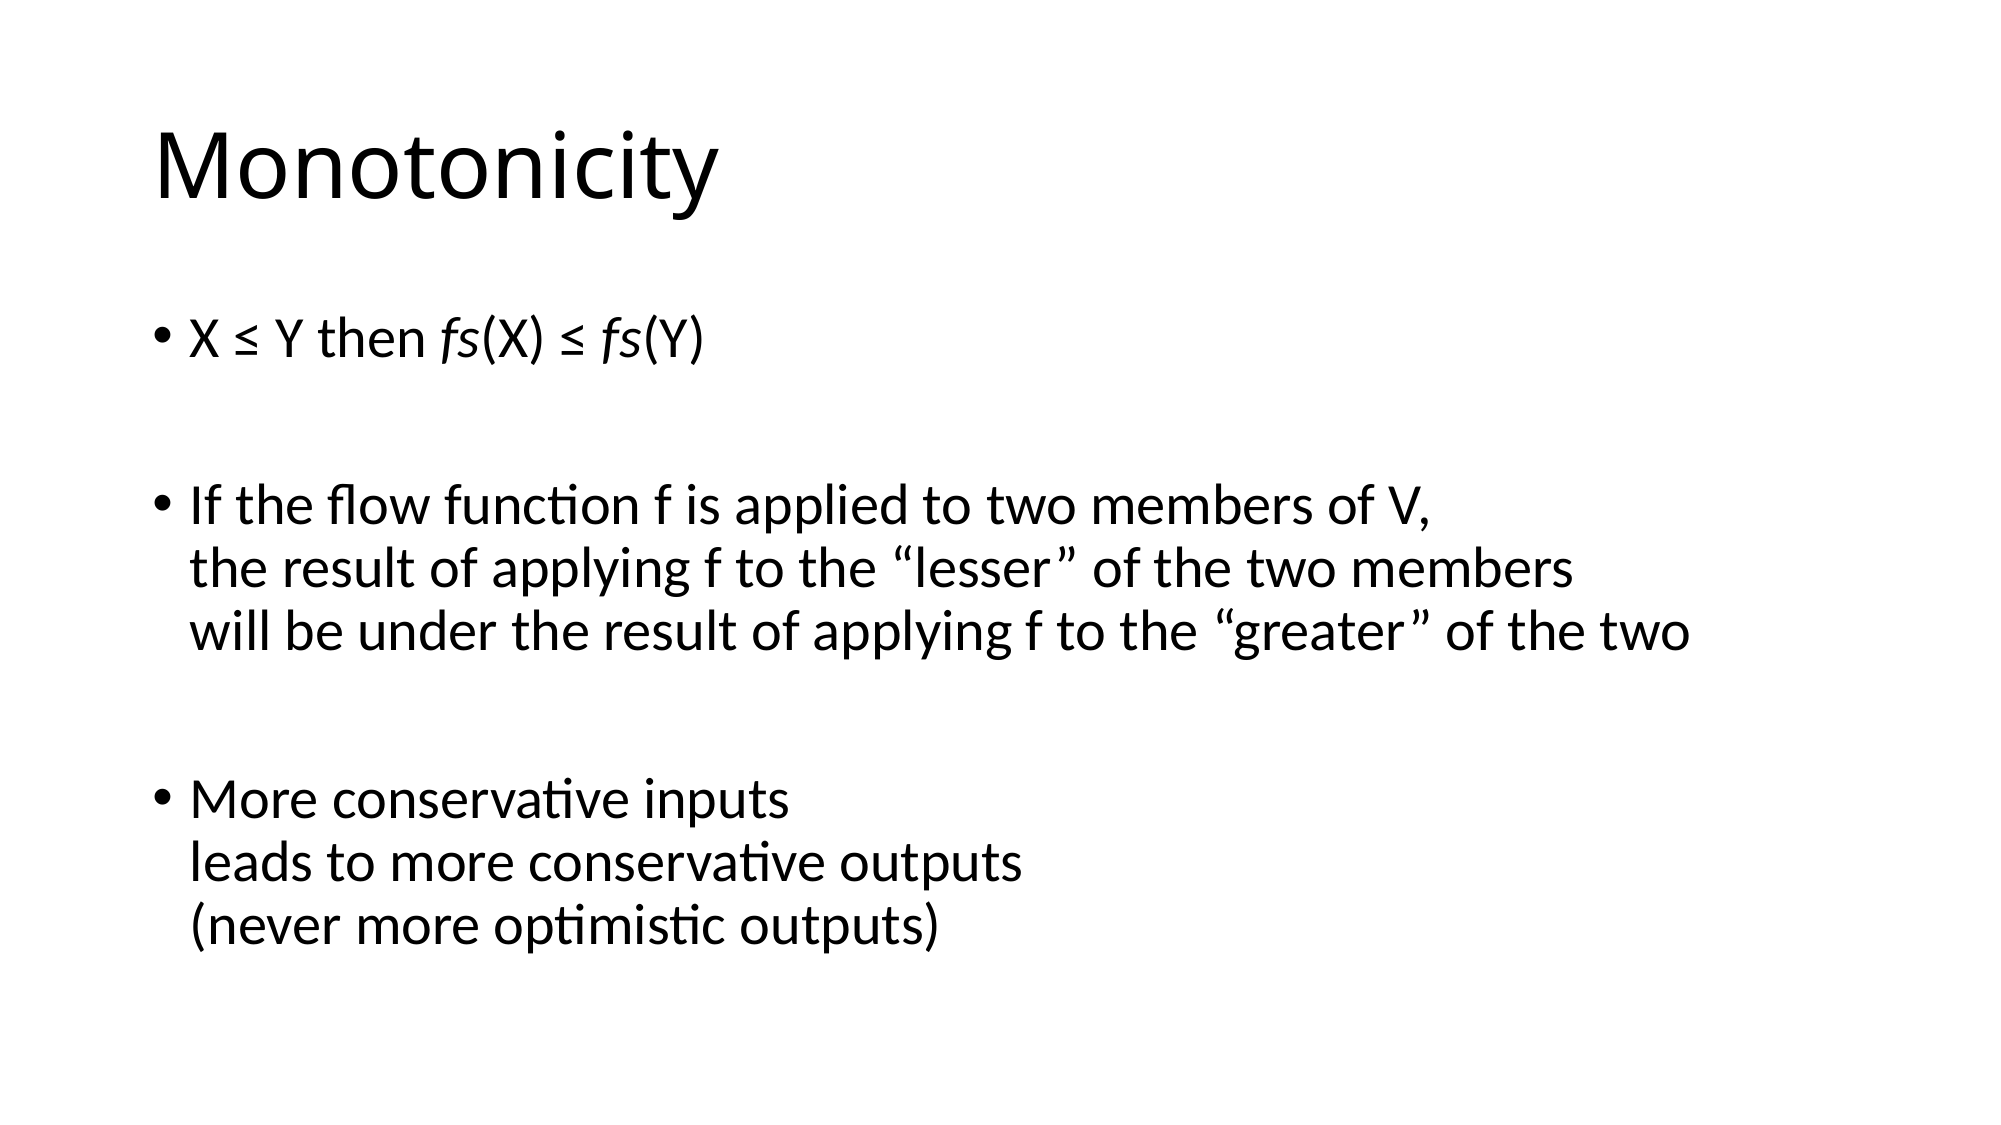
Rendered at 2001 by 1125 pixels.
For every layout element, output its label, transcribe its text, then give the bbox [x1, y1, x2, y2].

list X ≤ Y then fs(X) ≤ fs(Y) If the flow function f is applied to two members of V, the result of applying f to the “lesser” of the two members will be under the result of applying f to the “greater” of the two More conservative inputs leads to more conservative outputs (never more optimistic outputs) [137, 299, 1863, 1014]
title Monotonicity [137, 59, 1863, 278]
